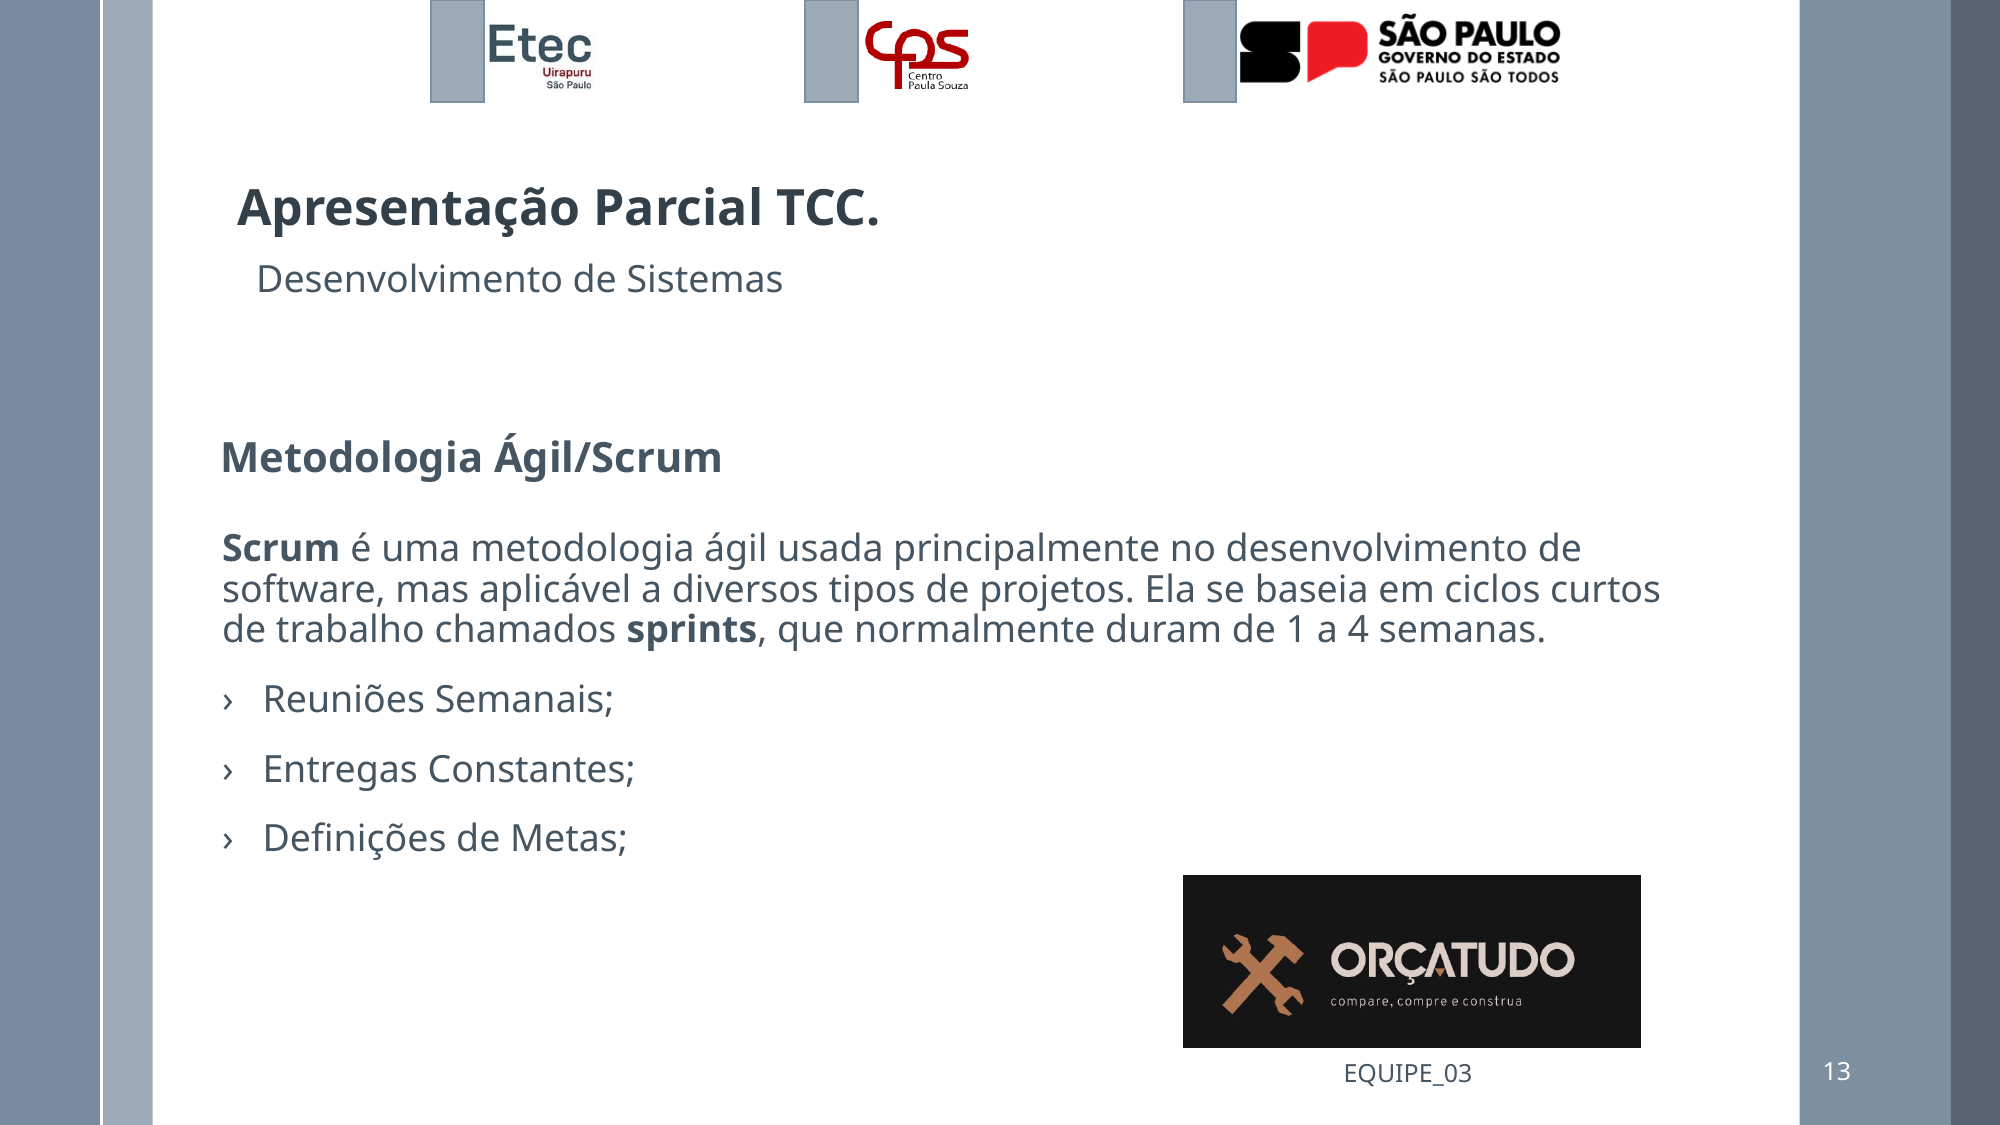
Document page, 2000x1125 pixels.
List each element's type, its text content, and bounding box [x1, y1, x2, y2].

slide_number 13 [1766, 1042, 1867, 1103]
footer Equipe_03 [1082, 1042, 1734, 1103]
text_box Metodologia Ágil/Scrum [205, 423, 916, 489]
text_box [431, 0, 1566, 102]
text_box Desenvolvimento de Sistemas [206, 252, 834, 350]
picture [1183, 875, 1641, 1048]
text_box Scrum é uma metodologia ágil usada principalmente no desenvolvimento de software, mas aplicável a diversos tipos de projetos. Ela se baseia em ciclos curtos de trabalho chamados sprints, que normalmente duram de 1 a 4 semanas. Reuniões Semanais; Entregas Constantes; Definições de Metas; [207, 522, 1720, 1005]
text_box Apresentação Parcial TCC. [221, 123, 1272, 244]
